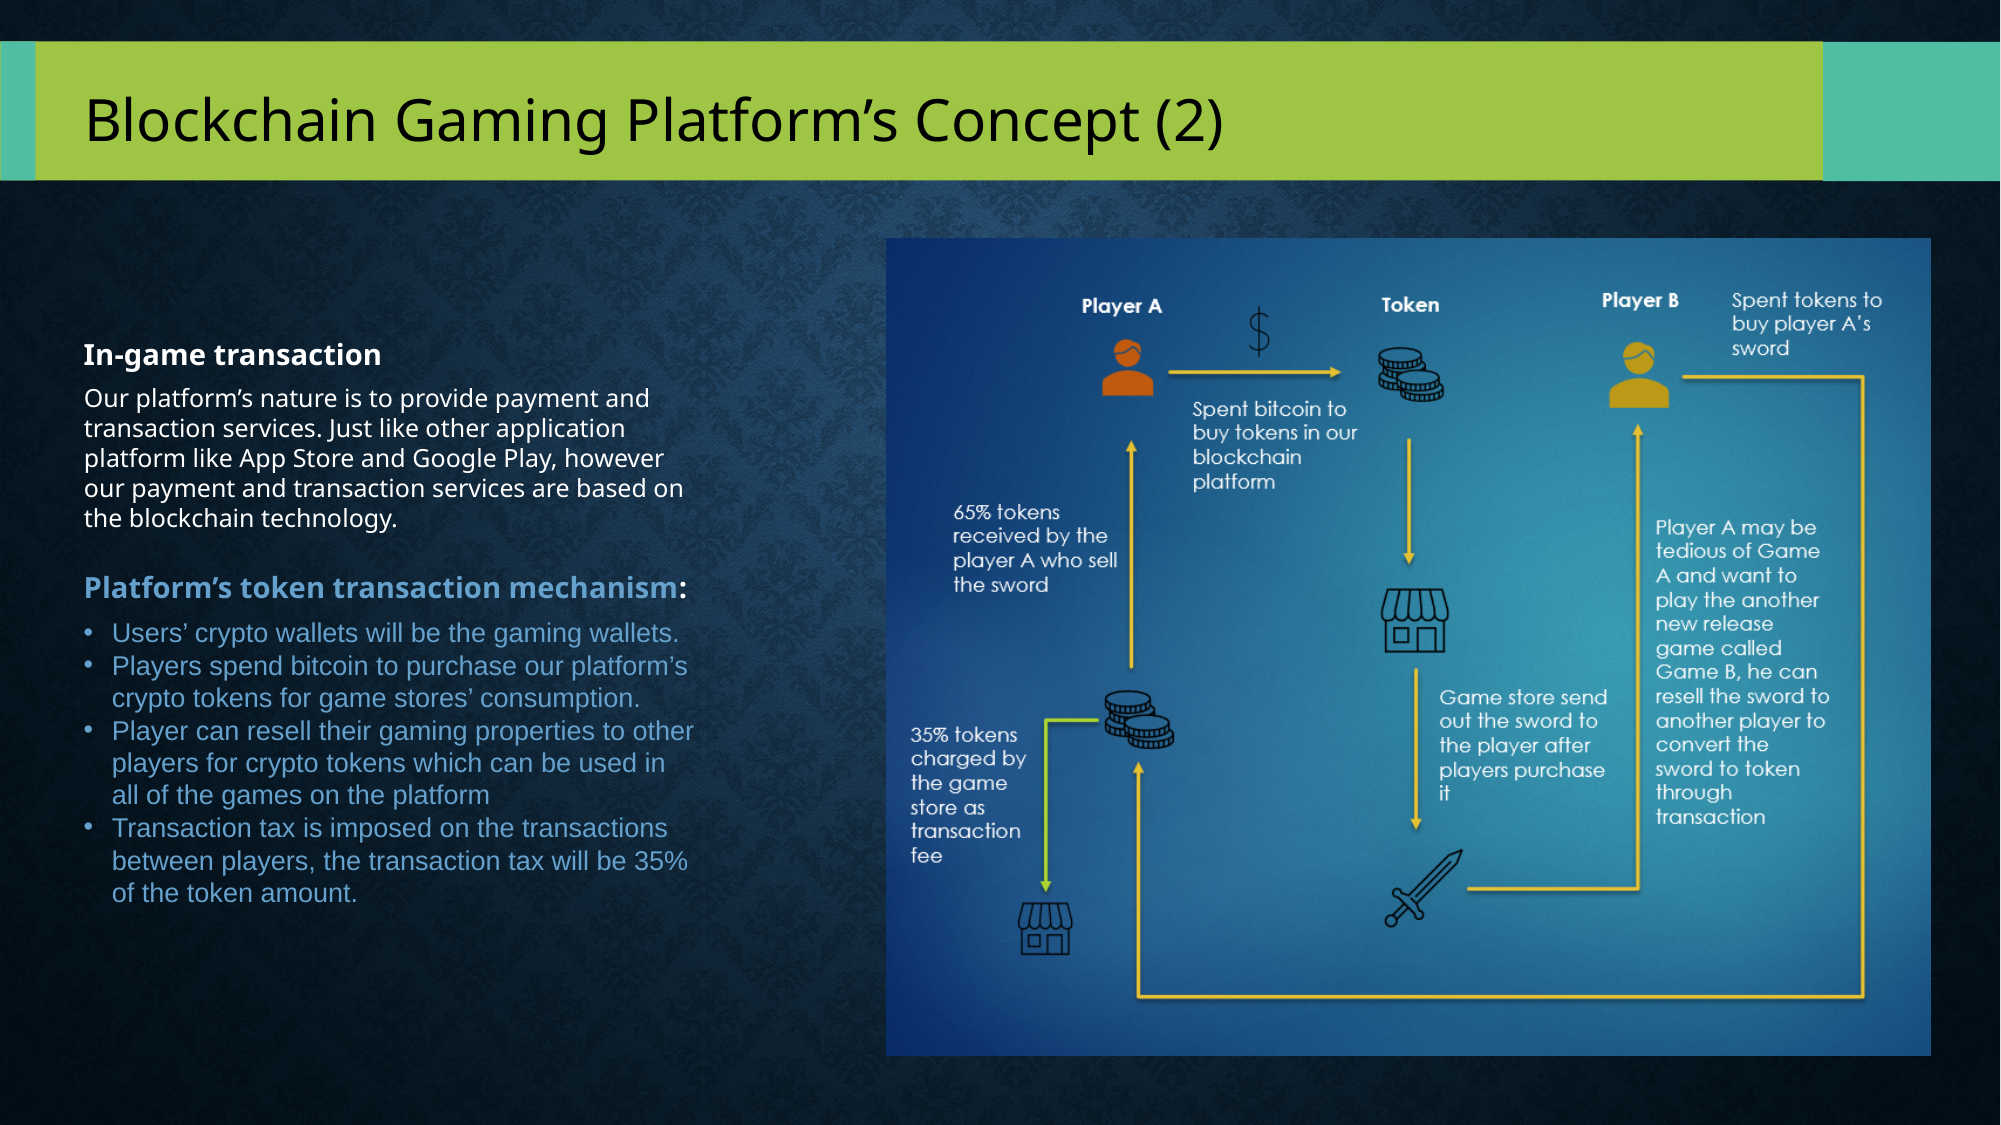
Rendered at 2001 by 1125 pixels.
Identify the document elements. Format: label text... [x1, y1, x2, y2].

text_box Our platform’s nature is to provide payment and transaction services. Just like other application platform like App Store and Google Play, however our payment and transaction services are based on the blockchain technology. [69, 374, 720, 540]
picture [886, 237, 1932, 1056]
list Blockchain Gaming Platform’s Concept (2) [69, 51, 1524, 171]
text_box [68, 561, 715, 950]
text_box In-game transaction [69, 317, 817, 387]
